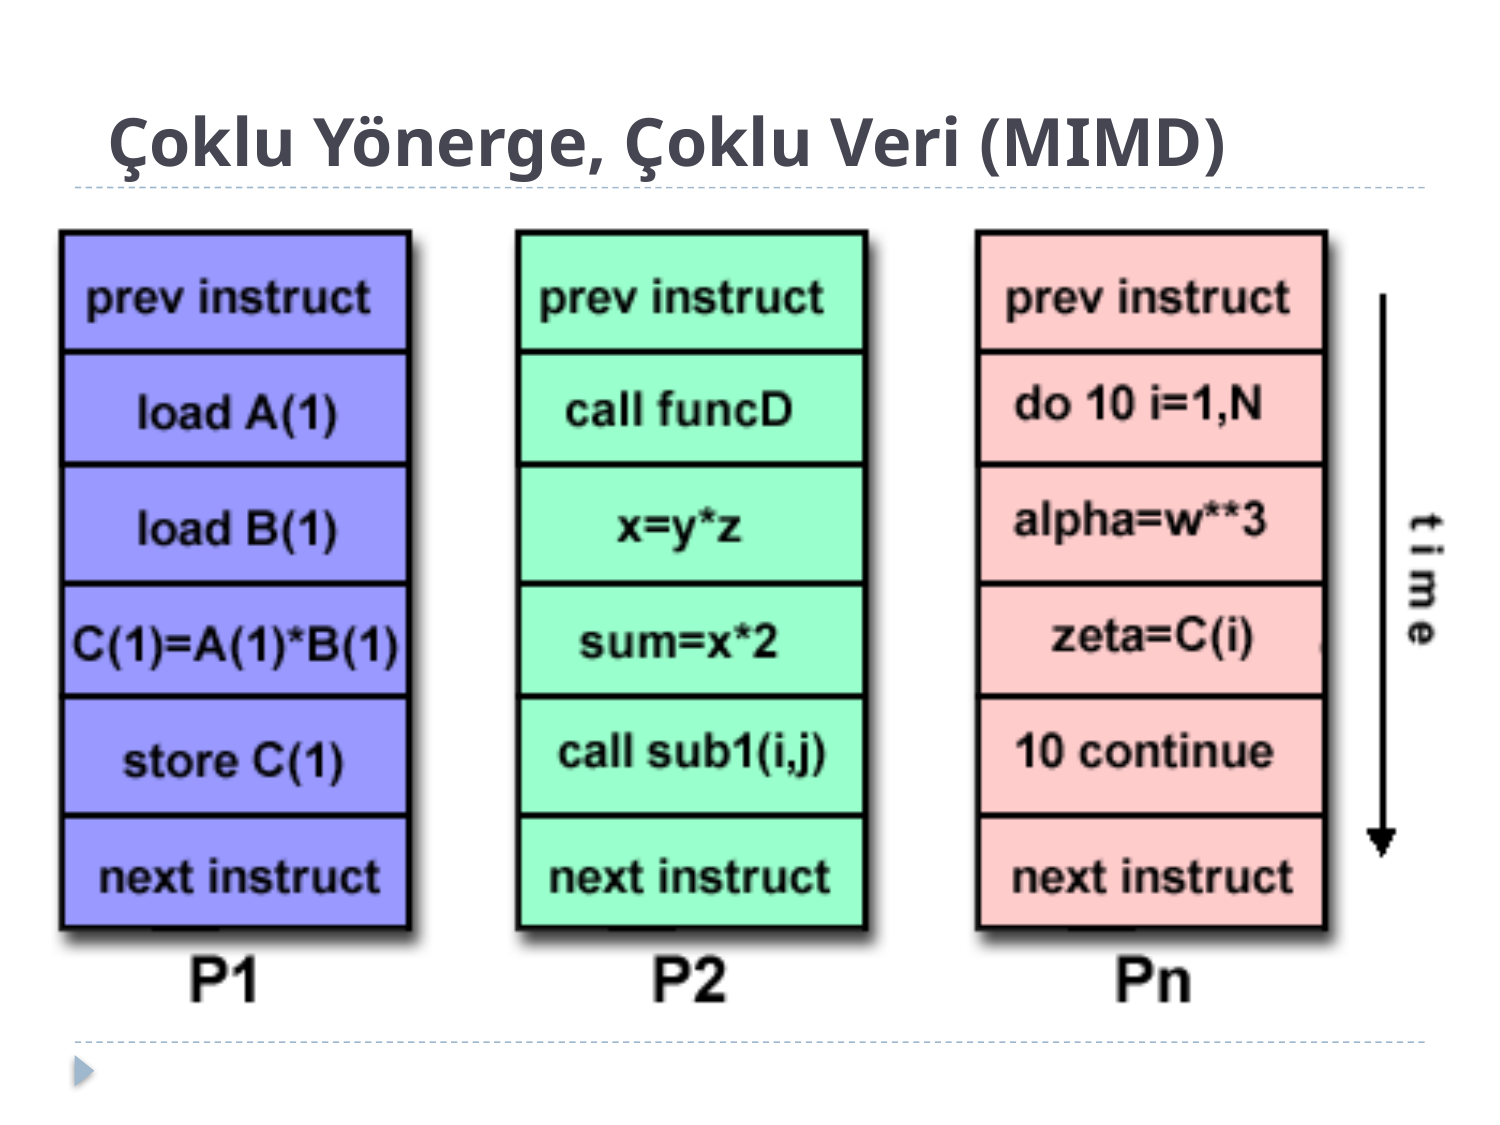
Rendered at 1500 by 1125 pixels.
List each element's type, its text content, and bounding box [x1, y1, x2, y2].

picture [49, 224, 1459, 1013]
title Çoklu Yönerge, Çoklu Veri (MIMD) [75, 24, 1425, 188]
